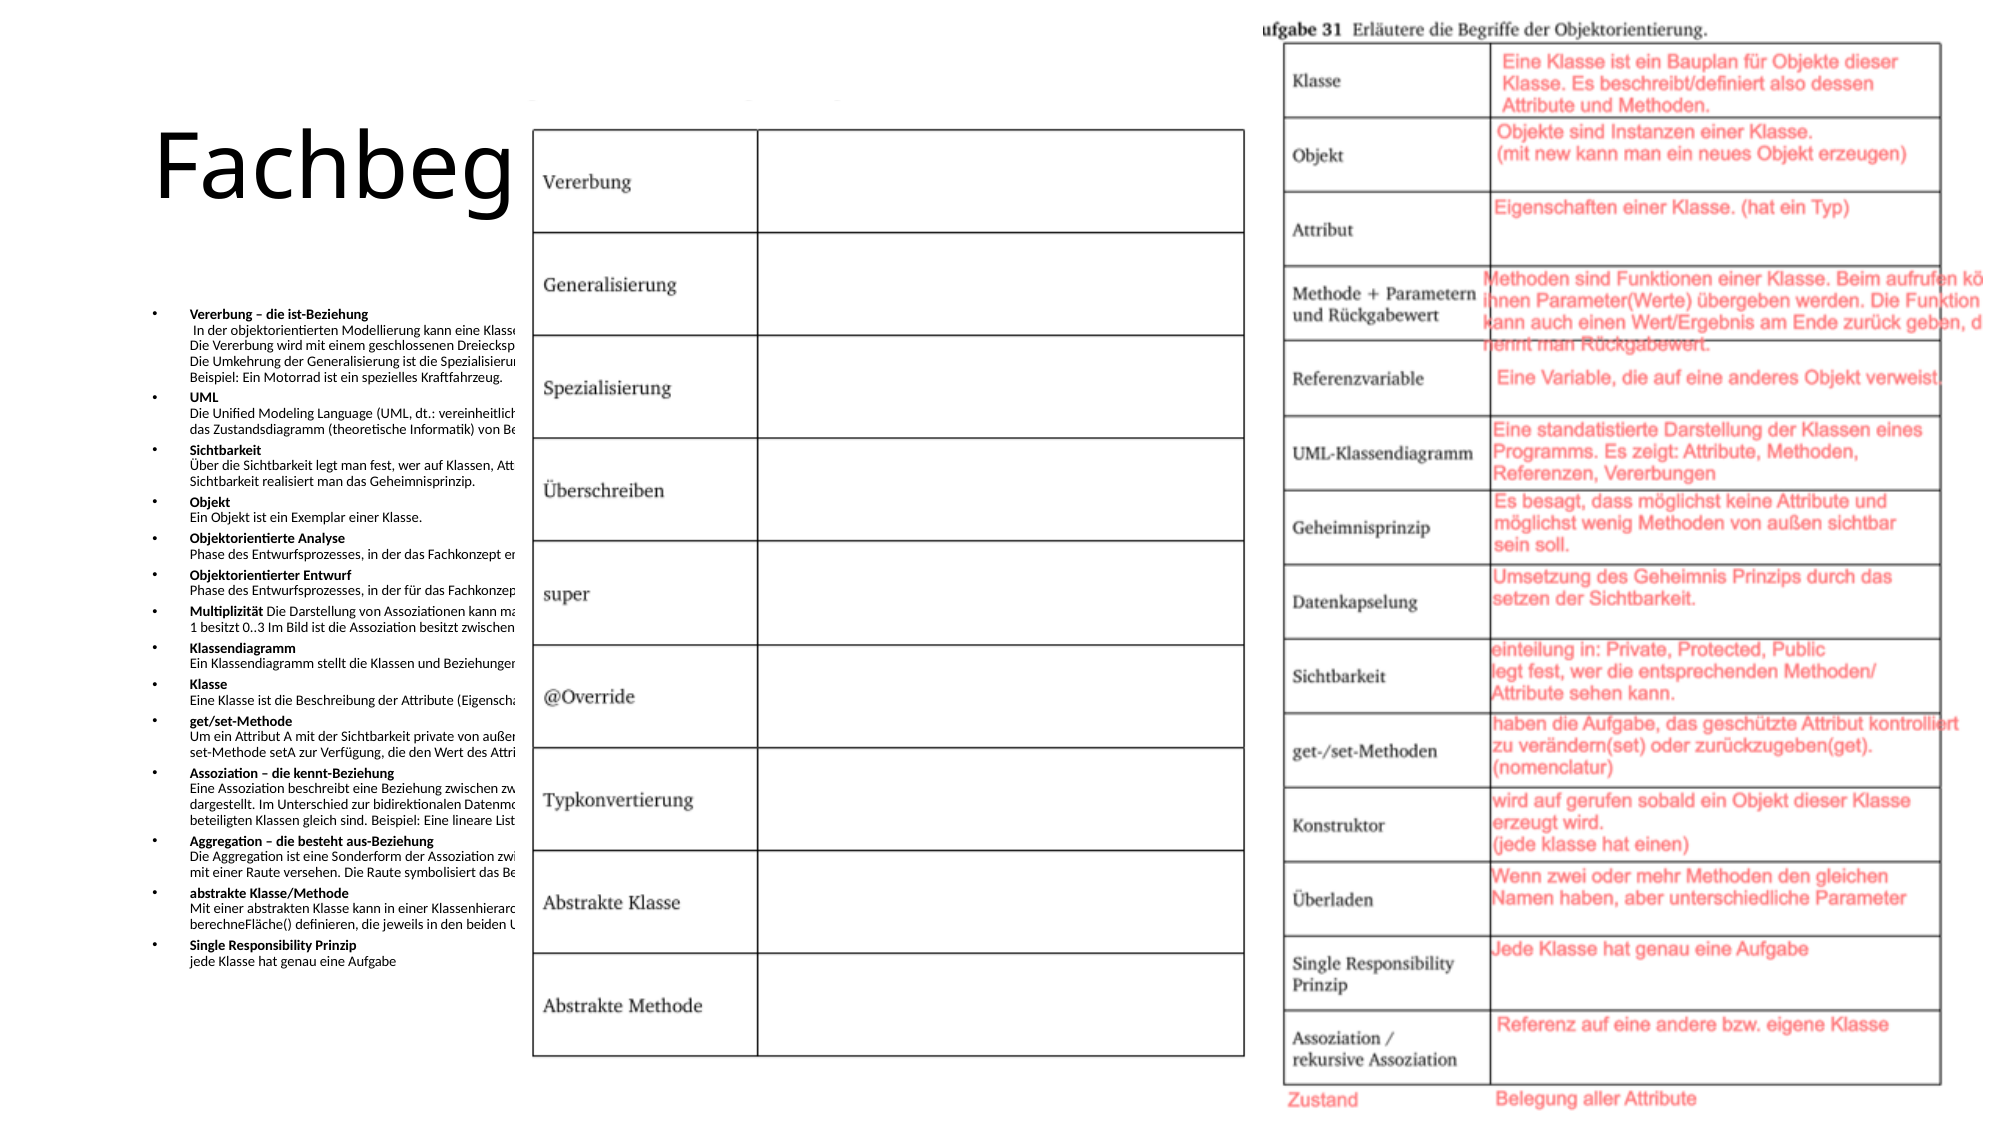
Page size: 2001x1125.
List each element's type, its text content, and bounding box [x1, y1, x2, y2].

title Fachbegriffe: [137, 59, 1263, 278]
picture [514, 15, 1983, 1125]
list Vererbung – die ist-Beziehung In der objektorientierten Modellierung kann eine Klasse von einer anderen Klasse erben. Die erbende Unterklasse wird von der Oberklasse abgeleitet. Sie hat Zugriff auf die geerbten Attribute und Methoden der Oberklasse, hat aber weitere Attribute und Methoden. Die Vererbung wird mit einem geschlossenen Dreieckspfeil von der abgeleiteten Klasse zur Oberklasse dargestellt. Jedes Objekt der abgeleiteten Klasse muss im Wortsinn auch ein Objekt der Oberklasse (ist-Beziehung) sein. Die Umkehrung der Generalisierung ist die Spezialisierung, welche durch Vererbung realisiert wird. Beispiel: Ein Motorrad ist ein spezielles Kraftfahrzeug. UML Die Unified Modeling Language (UML, dt.: vereinheitlichte Modellierungssprache), ist eine standardisierte Beschreibungssprache, um Strukturen und Abläufe in objektorientierten Softwaresystemen darzustellen. Für den Informatikunterricht sind besonders das Klassendiagramm und das Zustandsdiagramm (theoretische Informatik) von Bedeutung. Sichtbarkeit Über die Sichtbarkeit legt man fest, wer auf Klassen, Attribute und Methoden Zugriff hat. Abiturrelevant sind folgende Stufen der Sichtbarkeit: private (-), protected (#) und public (+). Mit Hilfe der Sichtbarkeit realisiert man das Geheimnisprinzip. Objekt Ein Objekt ist ein Exemplar einer Klasse. Objektorientierte Analyse Phase des Entwurfsprozesses, in der das Fachkonzept entwickelt wird. Objektorientierter Entwurf Phase des Entwurfsprozesses, in der für das Fachkonzept eine Softwarearchitektur entwickelt wird, die die Benutzungsoberfläche und Datenhaltung mit einbezieht. Multiplizität Die Darstellung von Assoziationen kann man durch Angabe von Multiplizitäten verfeinern. Dabei wird in der Minimum..Maximum-Schreibweise angegeben, wie viele Objekte der einen Klasse mit wie vielen Objekten der anderen Klasse in Beziehung stehen können. Kunde 1 besitzt 0..3 Im Bild ist die Assoziation besitzt zwischen den Klassen Kunde und Konto modelliert. Die Multiplizität 0..3 gibt an, dass ein Kunde 0 bis 3 Konten besitzen kann; die Multiplizität 1 gibt an, dass ein Konto genau einem Kunden gehört. Klassendiagramm Ein Klassendiagramm stellt die Klassen und Beziehungen (Assoziation, Aggregation, Generalisierung/Vererbung) zwischen Klassen grafisch dar. Klasse Eine Klasse ist die Beschreibung der Attribute (Eigenschaften) und Methoden von Objekten. Grafisch werden Klassen durch Rechtecke mit Namen, Attributen und Methoden dargestellt. Das Wort „Objektklasse“ ist eine irreführende Vermischung von Objekt und Klasse. get/set-Methode Um ein Attribut A mit der Sichtbarkeit private von außerhalb der Klasse abfragen zu können, stellt man eine get-Methode getA zur Verfügung, die den Wert des Attributs liefert. Um ein Attribut A mit der Sichtbarkeit private von außerhalb der Klasse ändern zu können, stellt man eine set-Methode setA zur Verfügung, die den Wert des Attributs auf den neuen Wert setzt. Assoziation – die kennt-Beziehung Eine Assoziation beschreibt eine Beziehung zwischen zwei Klassen. Mit Hilfe einer gerichteten Assoziation kann dargestellt werden, dass diese Beziehung nur in einer Richtung existiert. Grafisch wird die ungerichtete Assoziation als Strecke und die gerichtete Assoziation als Pfeil dargestellt. Im Unterschied zur bidirektionalen Datenmodellierung im ER-Modell wird bei der objektorientierten Modellierung in der Regel mit gerichteten Assoziationen gearbeitet. Abteilung gehört zu Angestellter Schüler fährt Eine Assoziation heißt rekursiv, wenn die beiden beteiligten Klassen gleich sind. Beispiel: Eine lineare Liste besteht aus Elementen (Aggregation), wobei jedes Element mit Ausnahme des letzten auf das nachfolgende Element verweist (rekursive Assoziation). Aggregation – die besteht aus-Beziehung Die Aggregation ist eine Sonderform der Assoziation zwischen zwei Klassen. Sie liegt dann vor, wenn zwischen den Objekten der beteiligten Klassen eine Beziehung existiert, die sich als „besteht aus“ oder „ist Teil von“ beschreiben lässt. In der UML-Darstellung wird die Aggregatklasse mit einer Raute versehen. Die Raute symbolisiert das Behälterobjekt, in dem die Teile gesammelt werden. abstrakte Klasse/Methode Mit einer abstrakten Klasse kann in einer Klassenhierarchie eine Oberklasse modelliert werden, welche abstrakte Methoden enthält, die erst in abgeleiteten Unterklassen implementiert werden. Die abstrakte Oberklasse GeometrischeFigur kann beispielsweise die abstrakte Methode berechneFläche() definieren, die jeweils in den beiden Unterklassen Rechteck und Kreis implementiert wird. Single Responsibility Prinzip jede Klasse hat genau eine Aufgabe [137, 299, 514, 1014]
